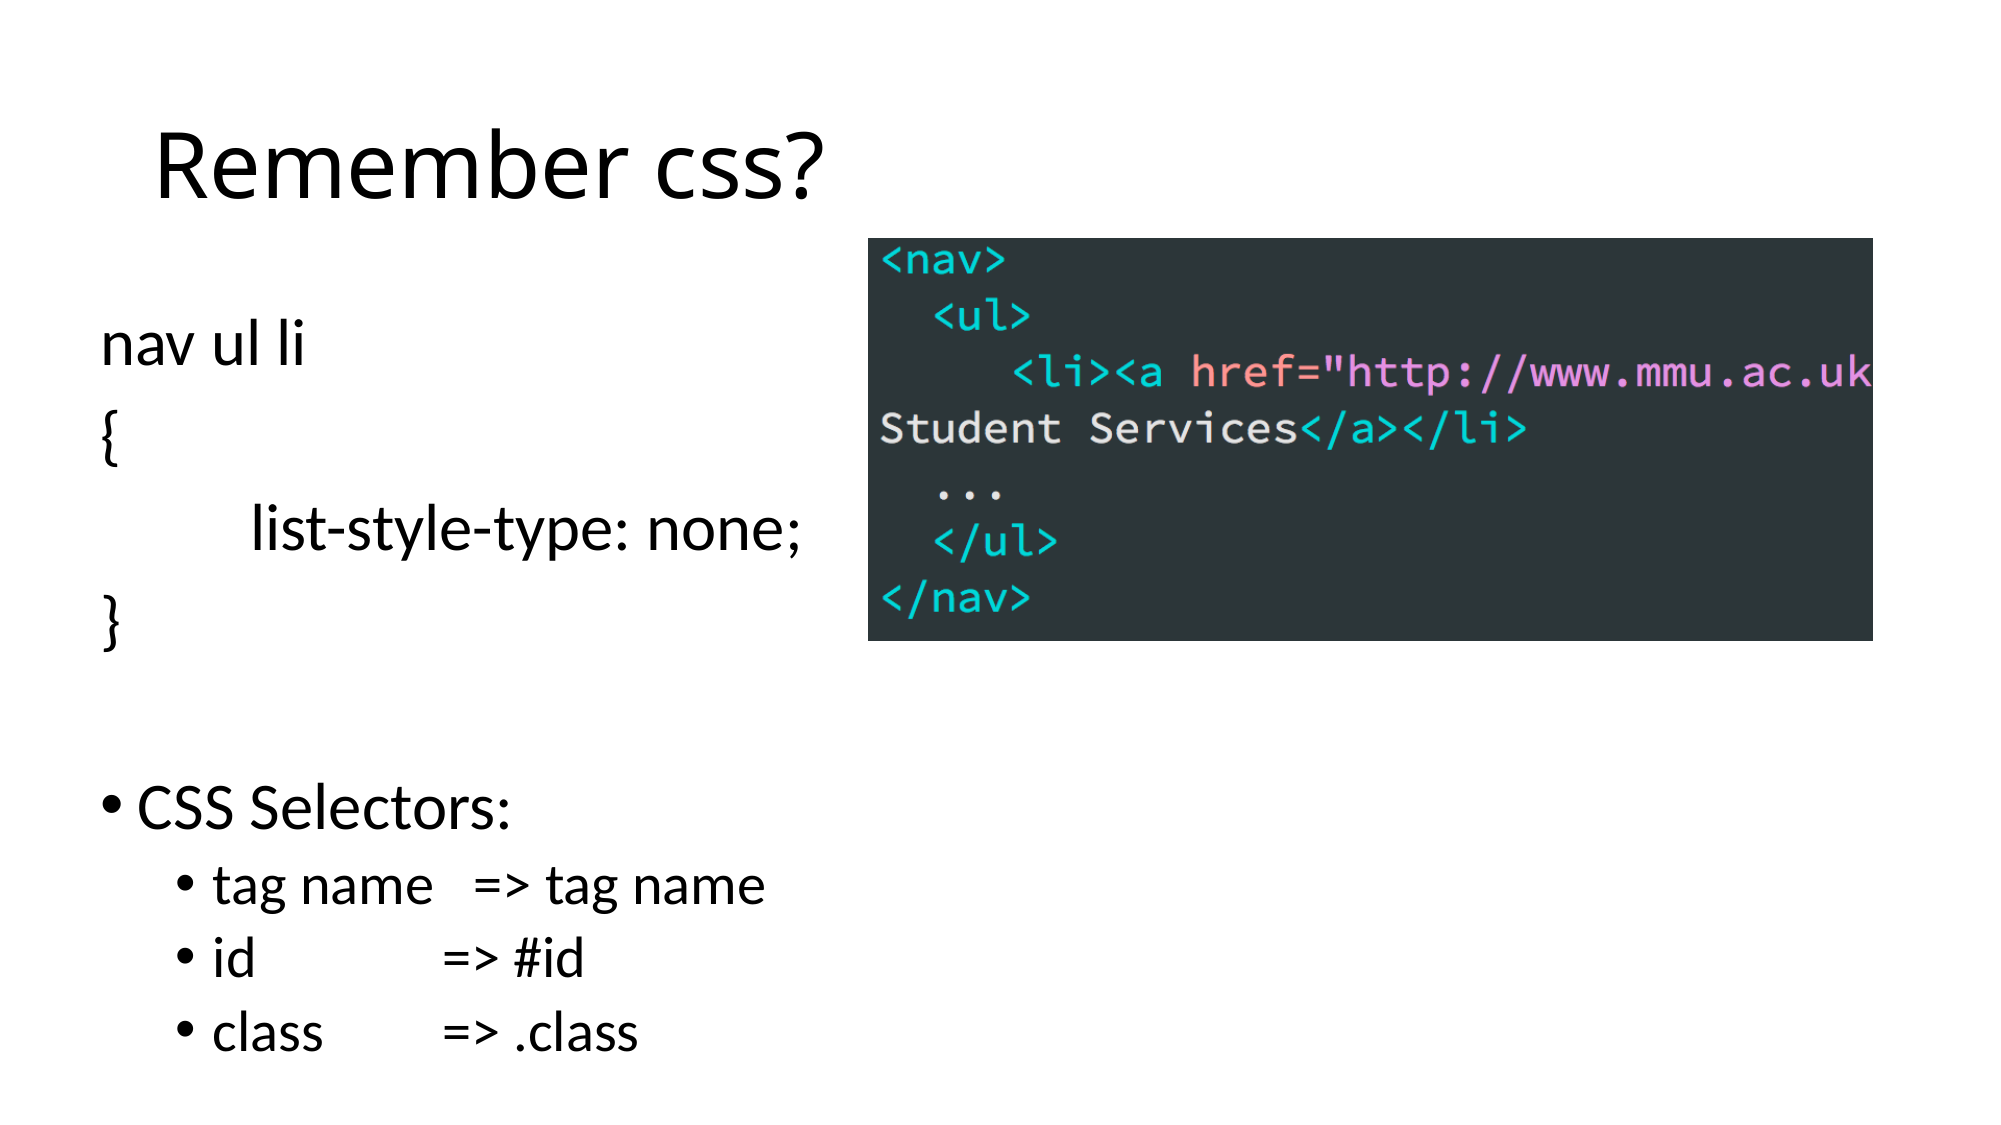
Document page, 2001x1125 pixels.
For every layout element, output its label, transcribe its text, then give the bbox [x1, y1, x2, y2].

title Remember css? [137, 59, 1863, 278]
list nav ul li { list-style-type: none; } CSS Selectors: tag name => tag name id => #id class => .class [85, 300, 837, 579]
picture [868, 238, 1873, 641]
